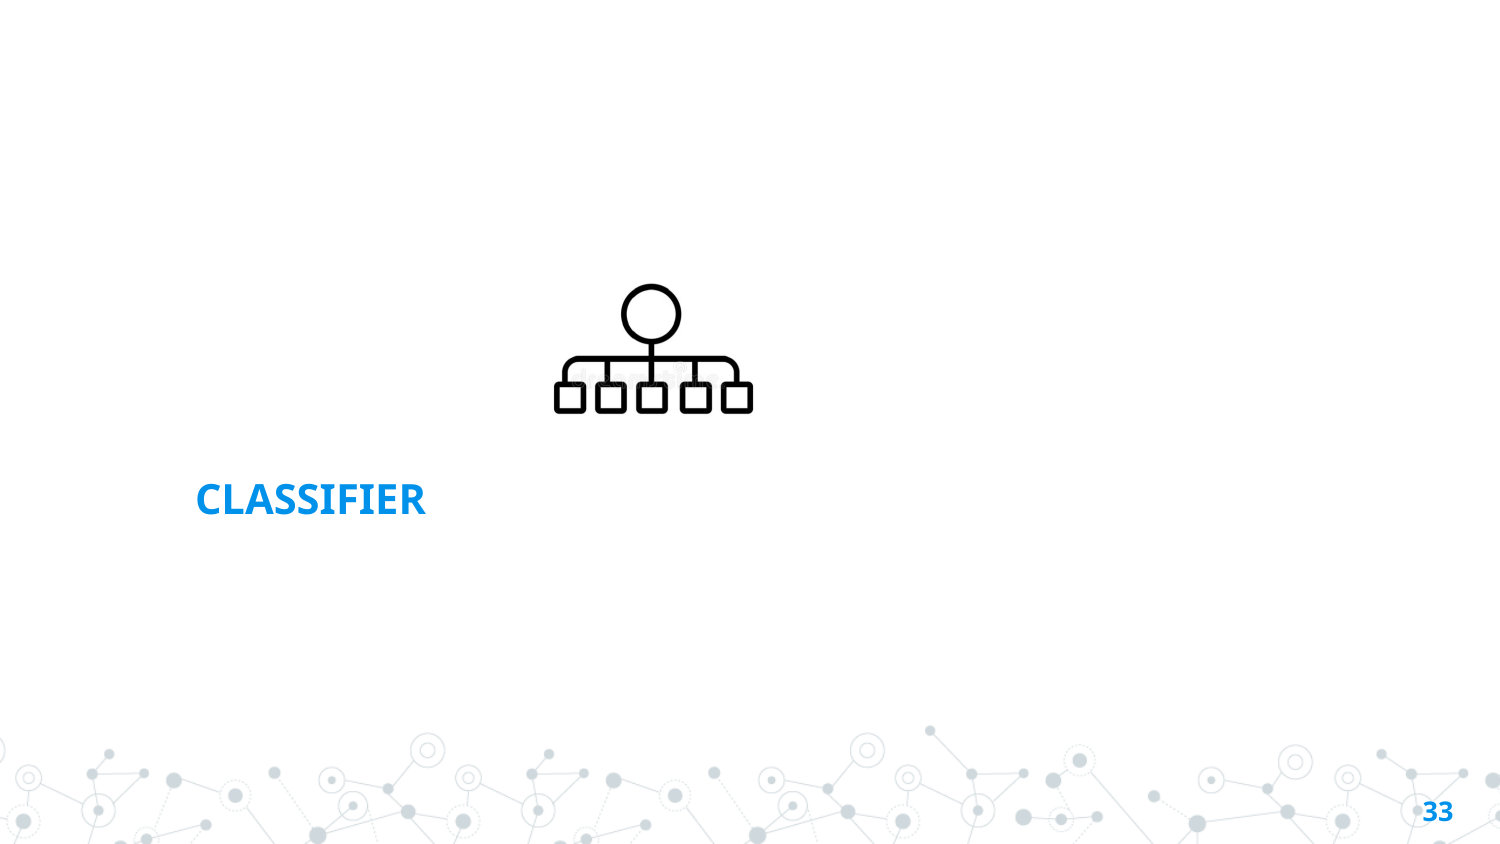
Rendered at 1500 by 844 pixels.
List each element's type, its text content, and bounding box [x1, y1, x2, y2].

title CLASSIFIER [180, 422, 708, 538]
slide_number 33 [1378, 779, 1469, 844]
picture [0, 0, 1500, 844]
